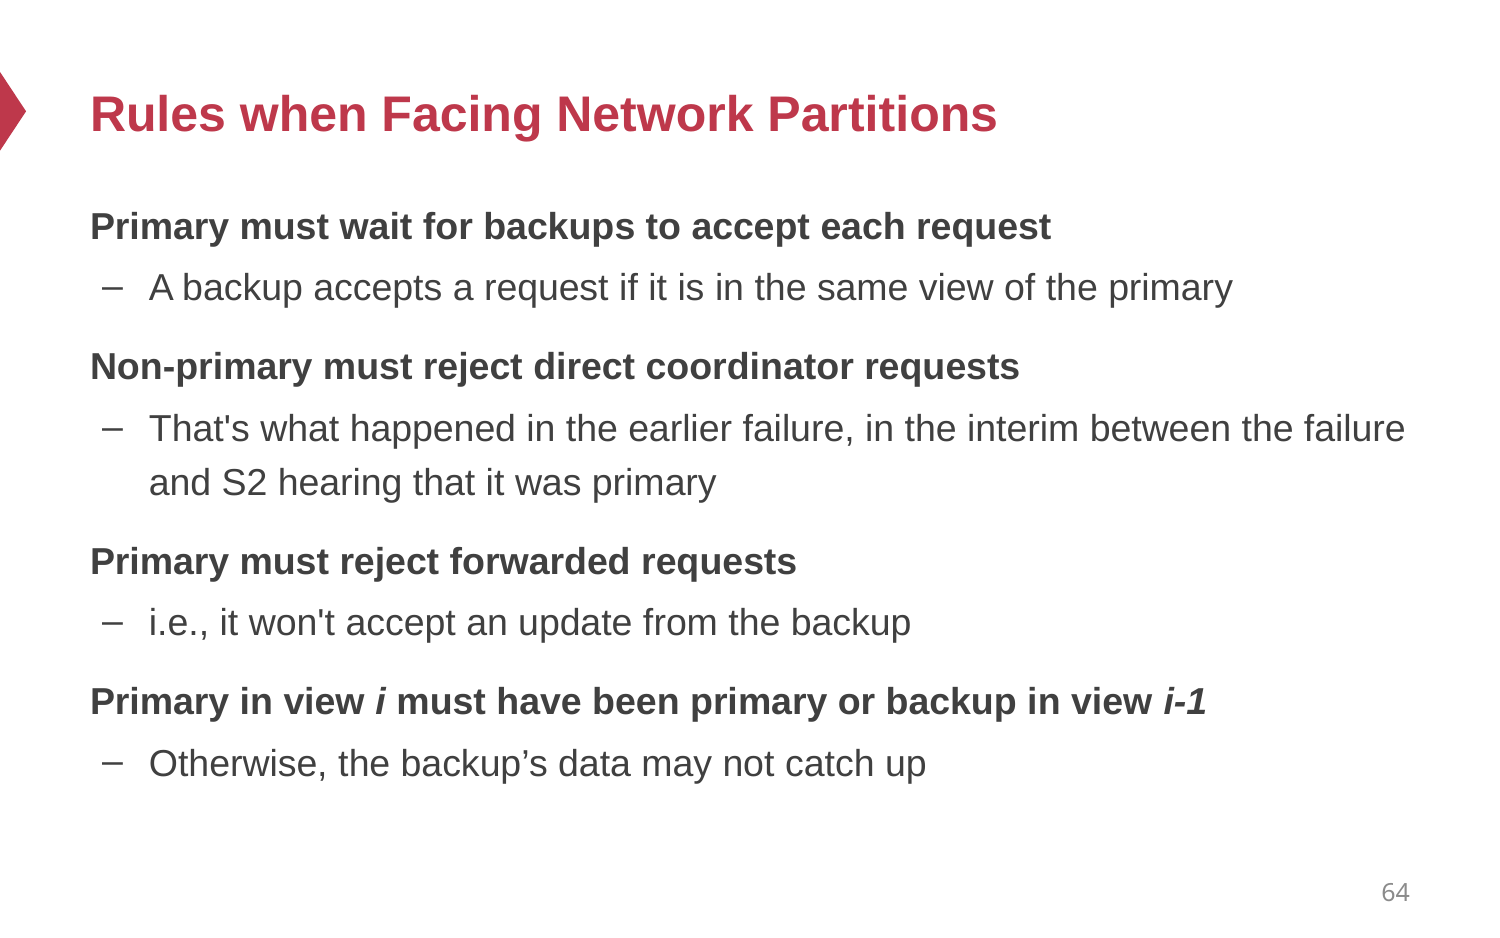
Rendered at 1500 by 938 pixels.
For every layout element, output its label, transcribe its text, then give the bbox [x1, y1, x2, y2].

title Rules when Facing Network Partitions [75, 37, 1425, 185]
slide_number 64 [1074, 868, 1425, 919]
list Primary must wait for backups to accept each request A backup accepts a request if it is in the same view of the primary Non-primary must reject direct coordinator requests That's what happened in the earlier failure, in the interim between the failure and S2 hearing that it was primary Primary must reject forwarded requests i.e., it won't accept an update from the backup Primary in view i must have been primary or backup in view i-1 Otherwise, the backup’s data may not catch up [75, 185, 1425, 804]
